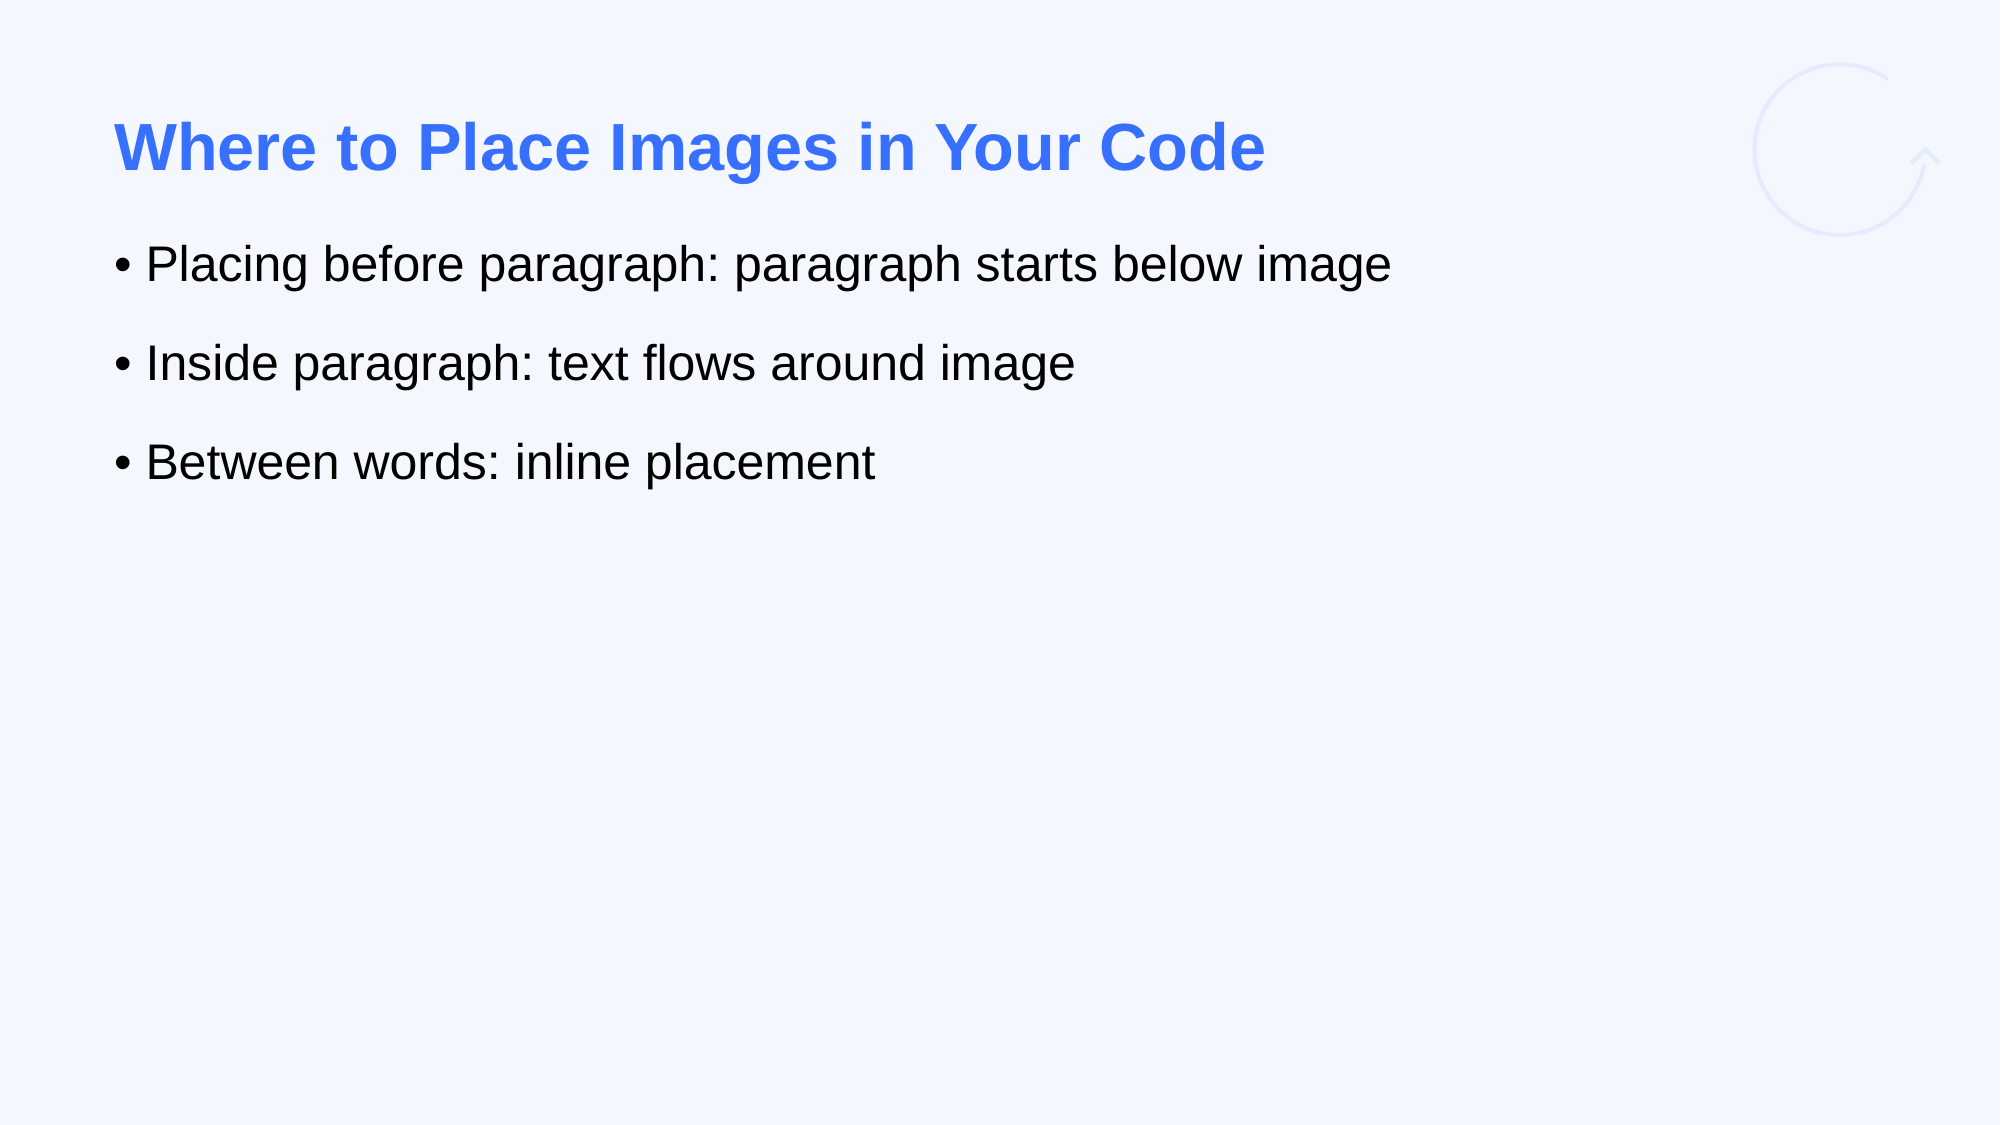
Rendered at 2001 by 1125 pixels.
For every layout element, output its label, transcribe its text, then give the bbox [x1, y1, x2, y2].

title Where to Place Images in Your Code [114, 65, 1886, 184]
list • Placing before paragraph: paragraph starts below image • Inside paragraph: text flows around image • Between words: inline placement [114, 213, 1886, 1013]
